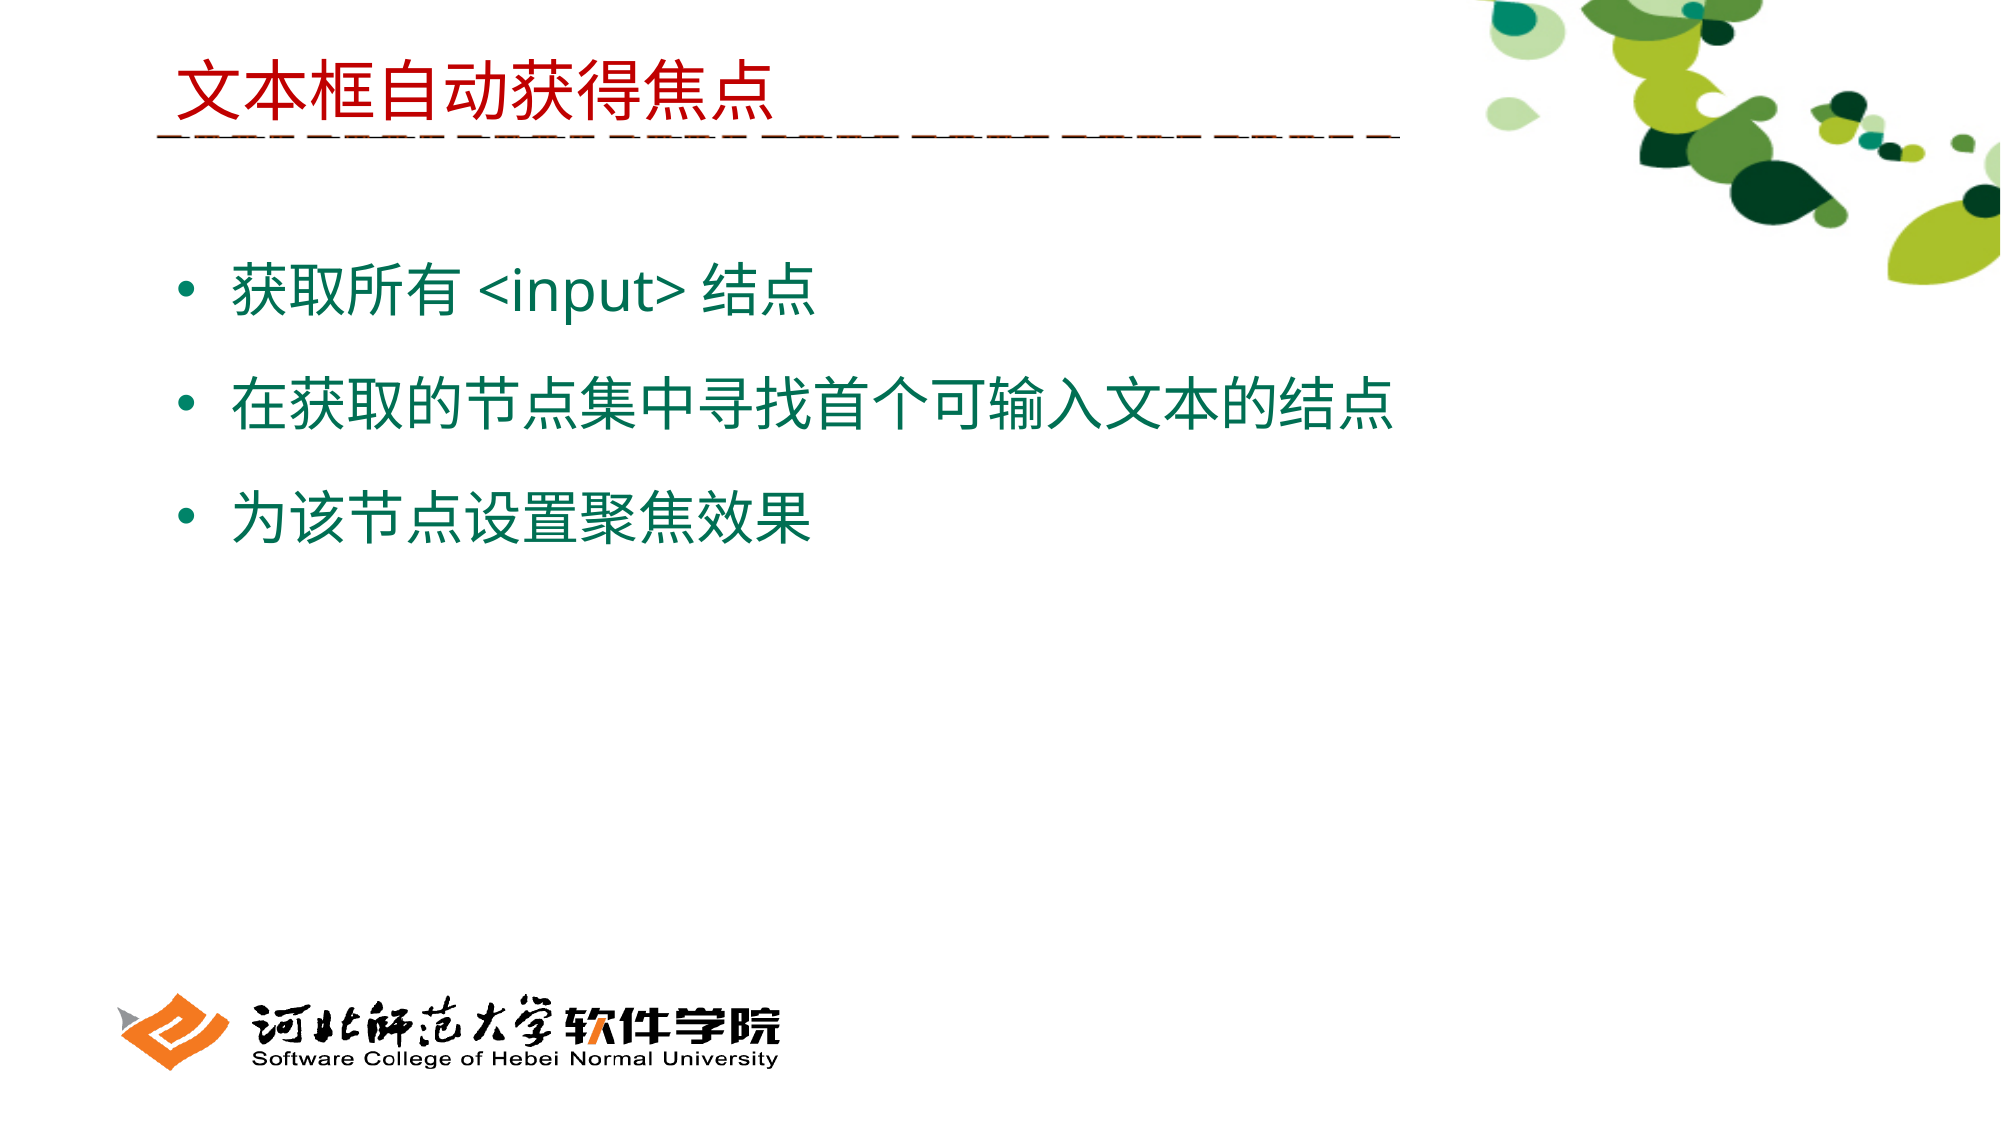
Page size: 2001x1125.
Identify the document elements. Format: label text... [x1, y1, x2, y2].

picture [0, 0, 2001, 1125]
list 获取所有<input>结点 在获取的节点集中寻找首个可输入文本的结点 为该节点设置聚焦效果 [161, 210, 1586, 973]
text_box 文本框自动获得焦点 [160, 41, 1004, 136]
